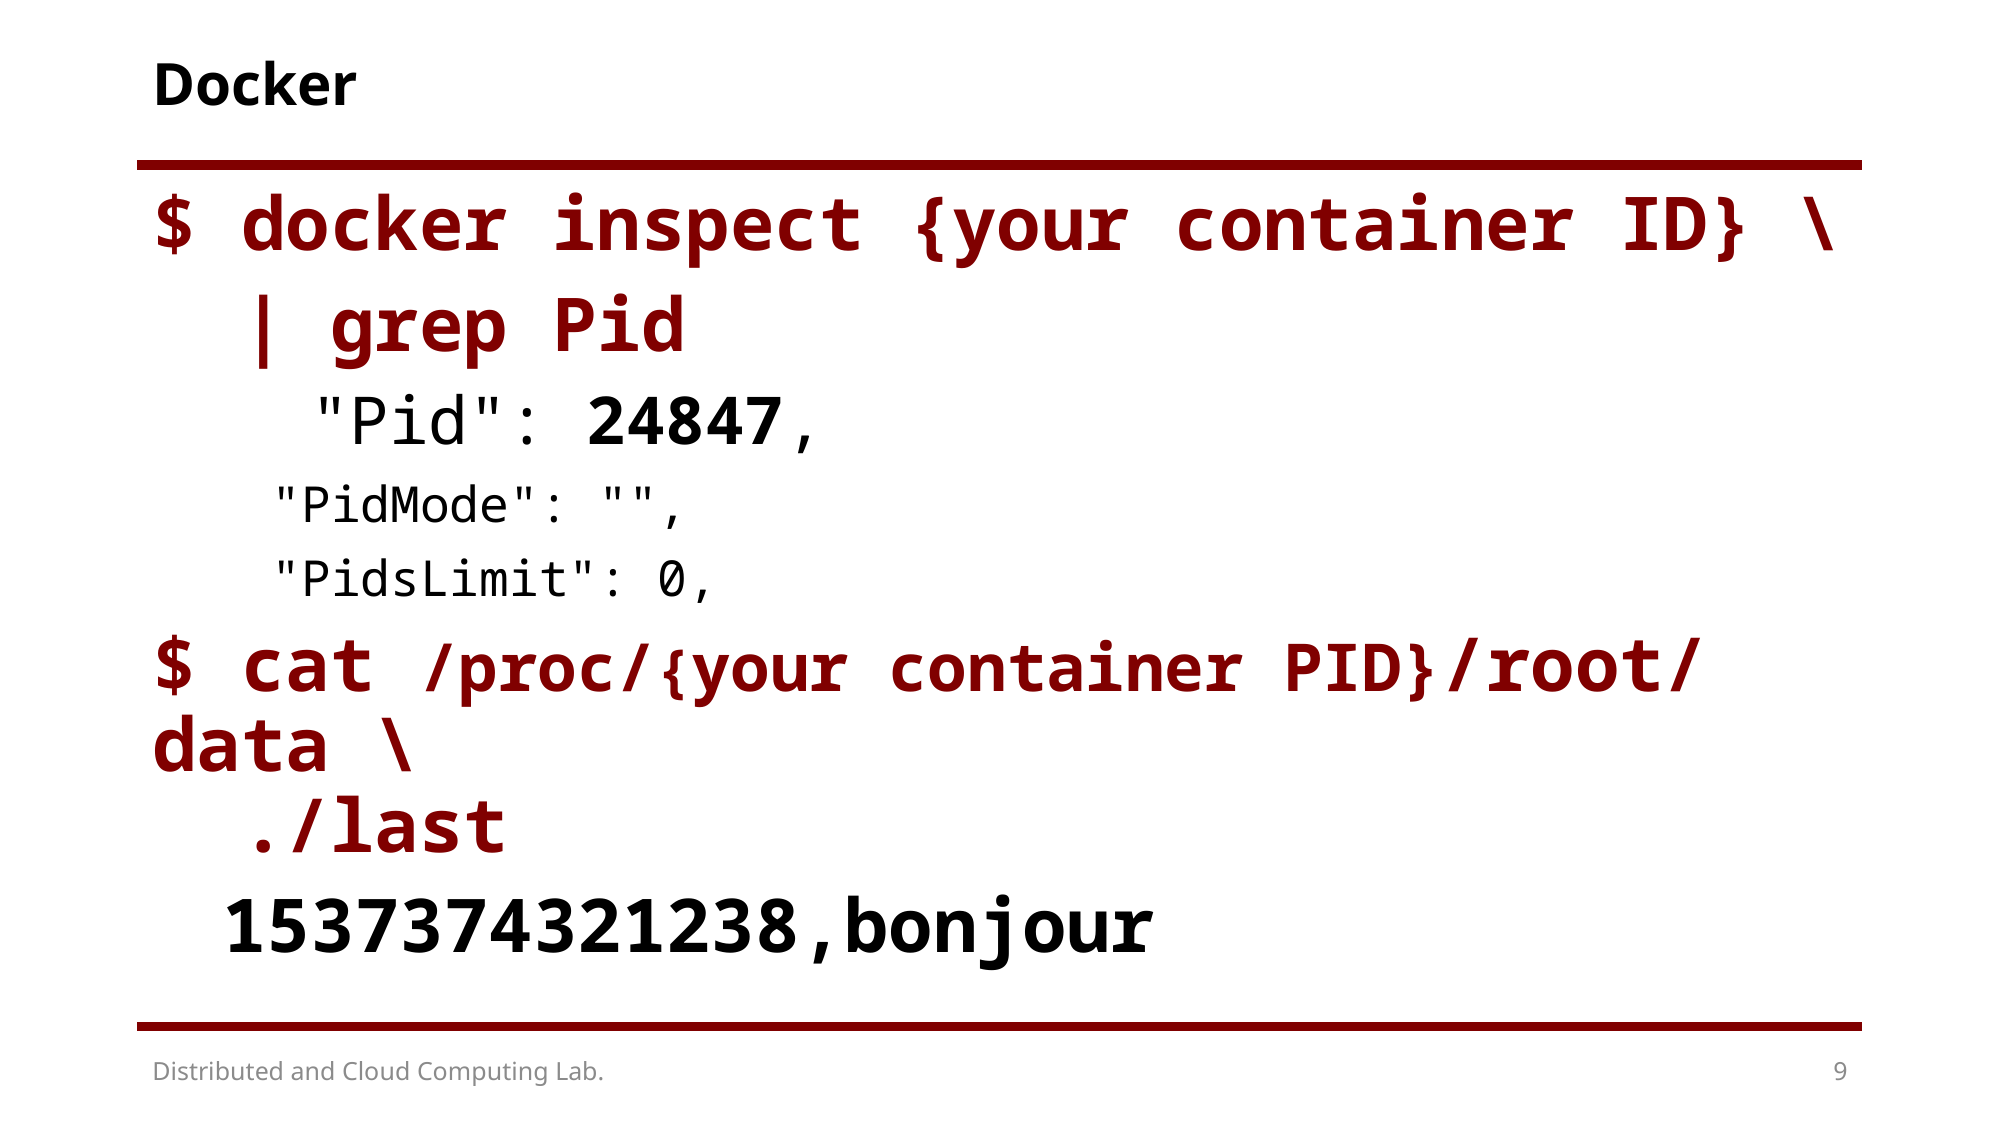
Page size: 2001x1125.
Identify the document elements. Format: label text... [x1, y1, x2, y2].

footer Distributed and Cloud Computing Lab. [137, 1042, 813, 1103]
slide_number 9 [1412, 1042, 1863, 1103]
title Docker [137, 22, 1863, 152]
list $ docker inspect {your container ID} \ | grep Pid "Pid": 24847, "PidMode": "", "PidsLimit": 0, $ cat /proc/{your container PID}/root/data \ ./last 1537374321238,bonjour [137, 178, 1863, 1014]
